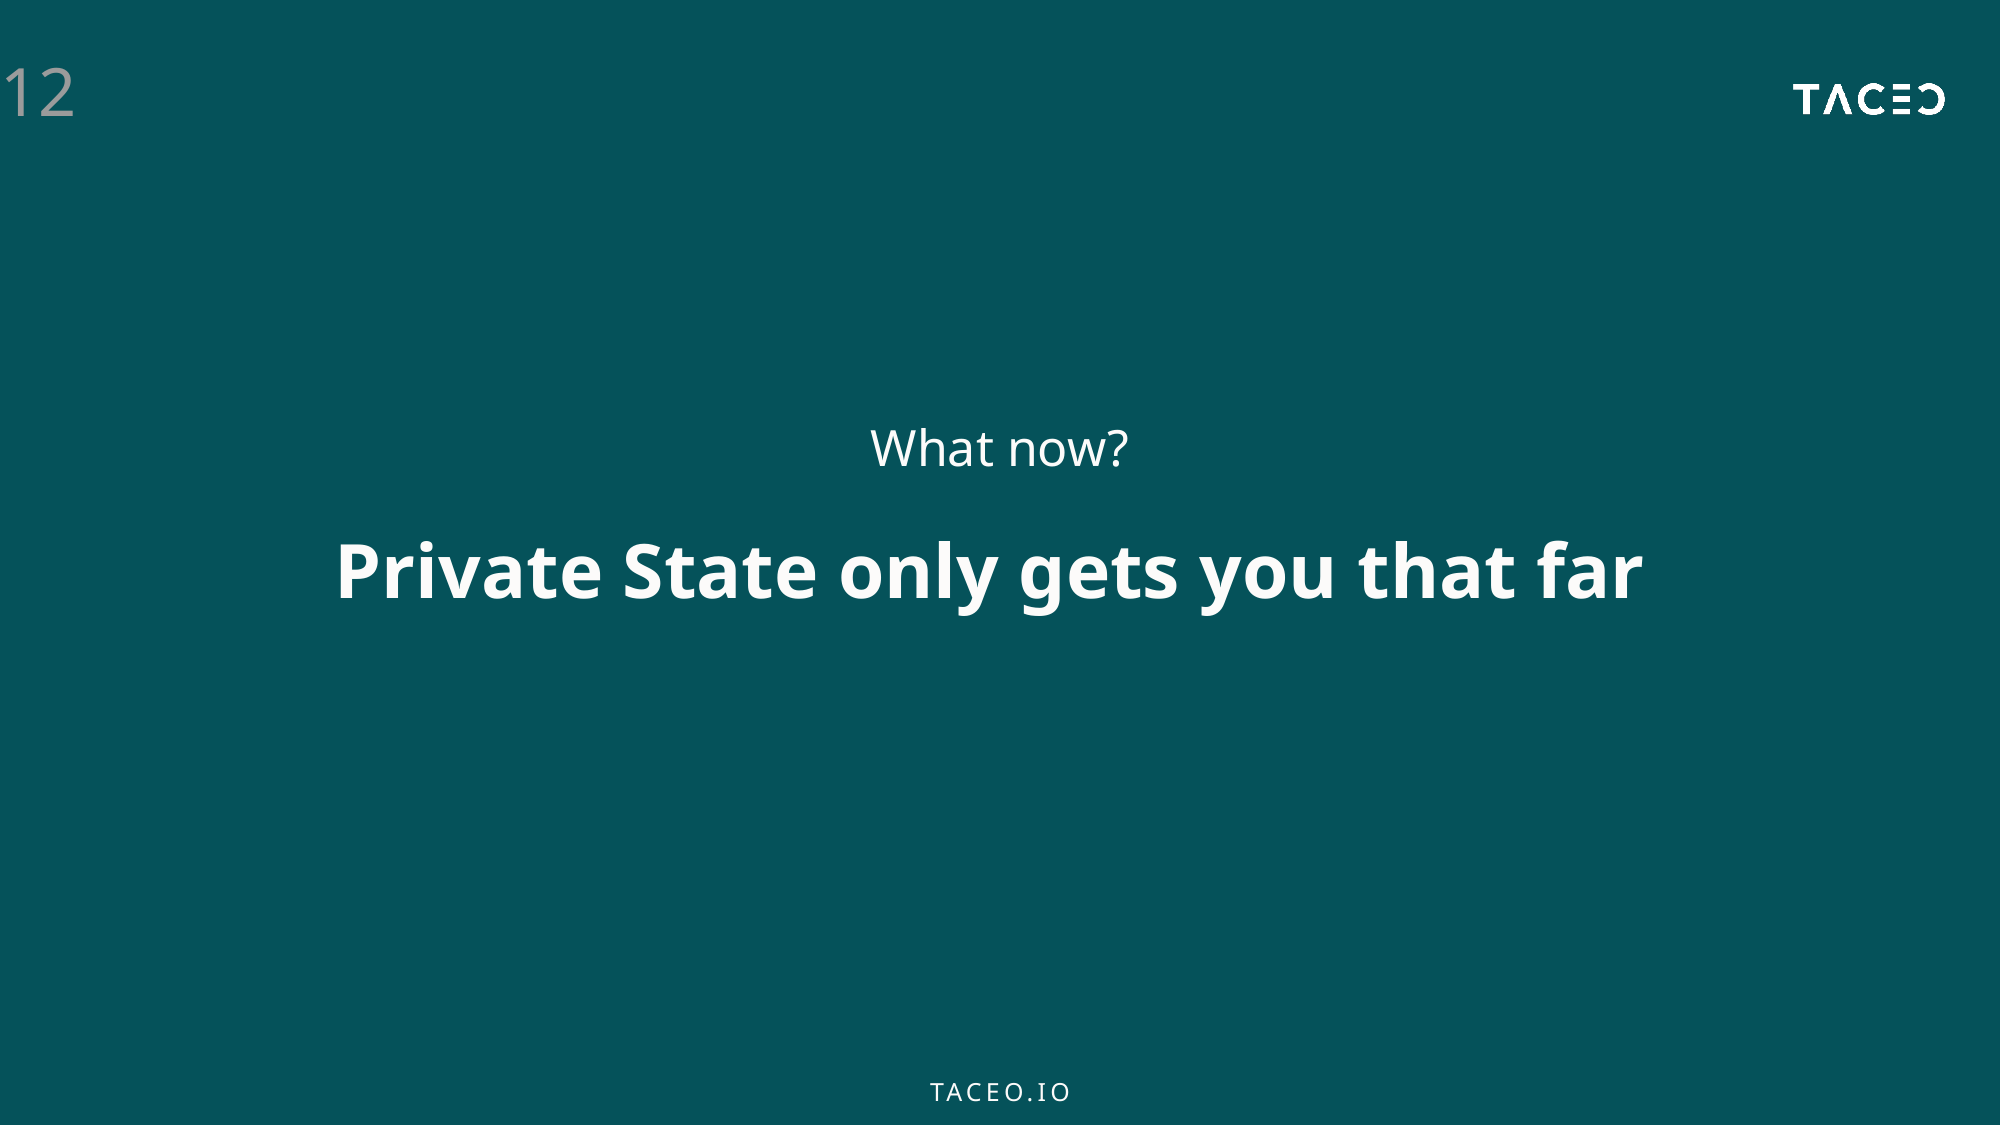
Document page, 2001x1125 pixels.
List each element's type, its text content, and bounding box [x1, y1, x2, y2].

slide_number 12 [0, 50, 112, 131]
list What now? [167, 338, 1833, 477]
footer TACEO.IO [662, 1051, 1338, 1111]
picture [1793, 83, 1945, 115]
subtitle Private State only gets you that far [167, 523, 1833, 699]
